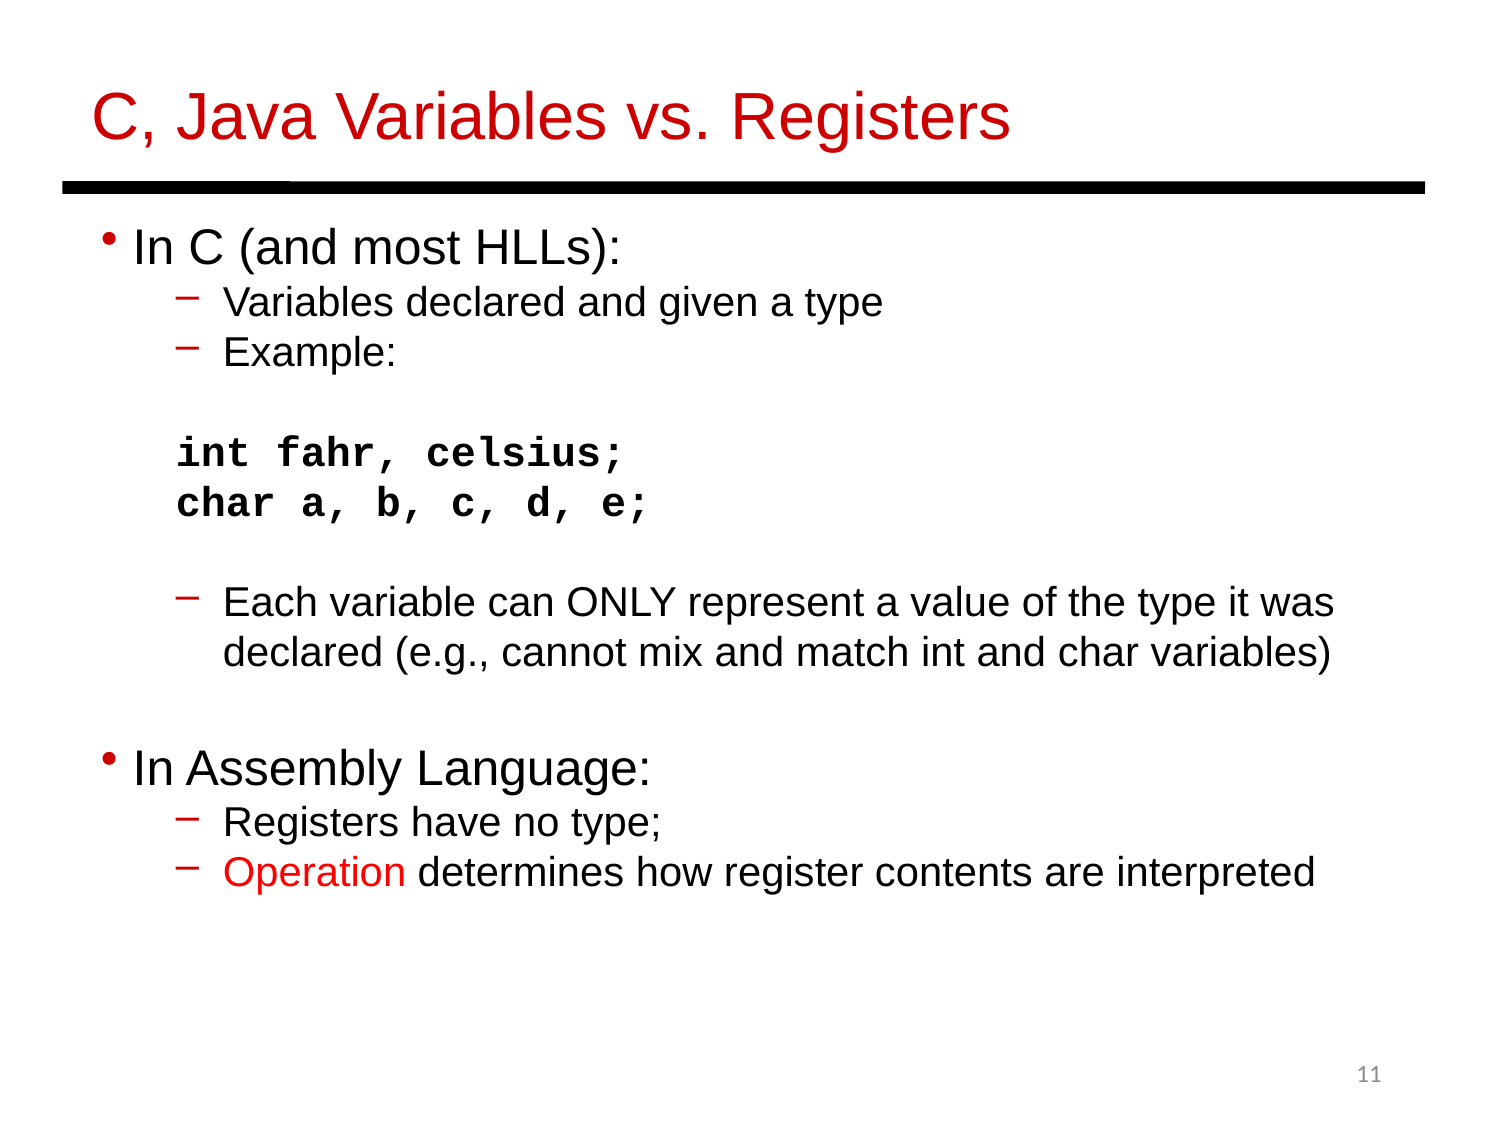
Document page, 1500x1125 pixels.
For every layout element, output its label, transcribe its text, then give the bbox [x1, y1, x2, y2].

text_box C, Java Variables vs. Registers [76, 65, 1028, 160]
slide_number 11 [1059, 1042, 1397, 1103]
text_box In C (and most HLLs): Variables declared and given a type Example: int fahr, celsius; char a, b, c, d, e; Each variable can ONLY represent a value of the type it was declared (e.g., cannot mix and match int and char variables) In Assembly Language: Registers have no type; Operation determines how register contents are interpreted [86, 207, 1418, 903]
